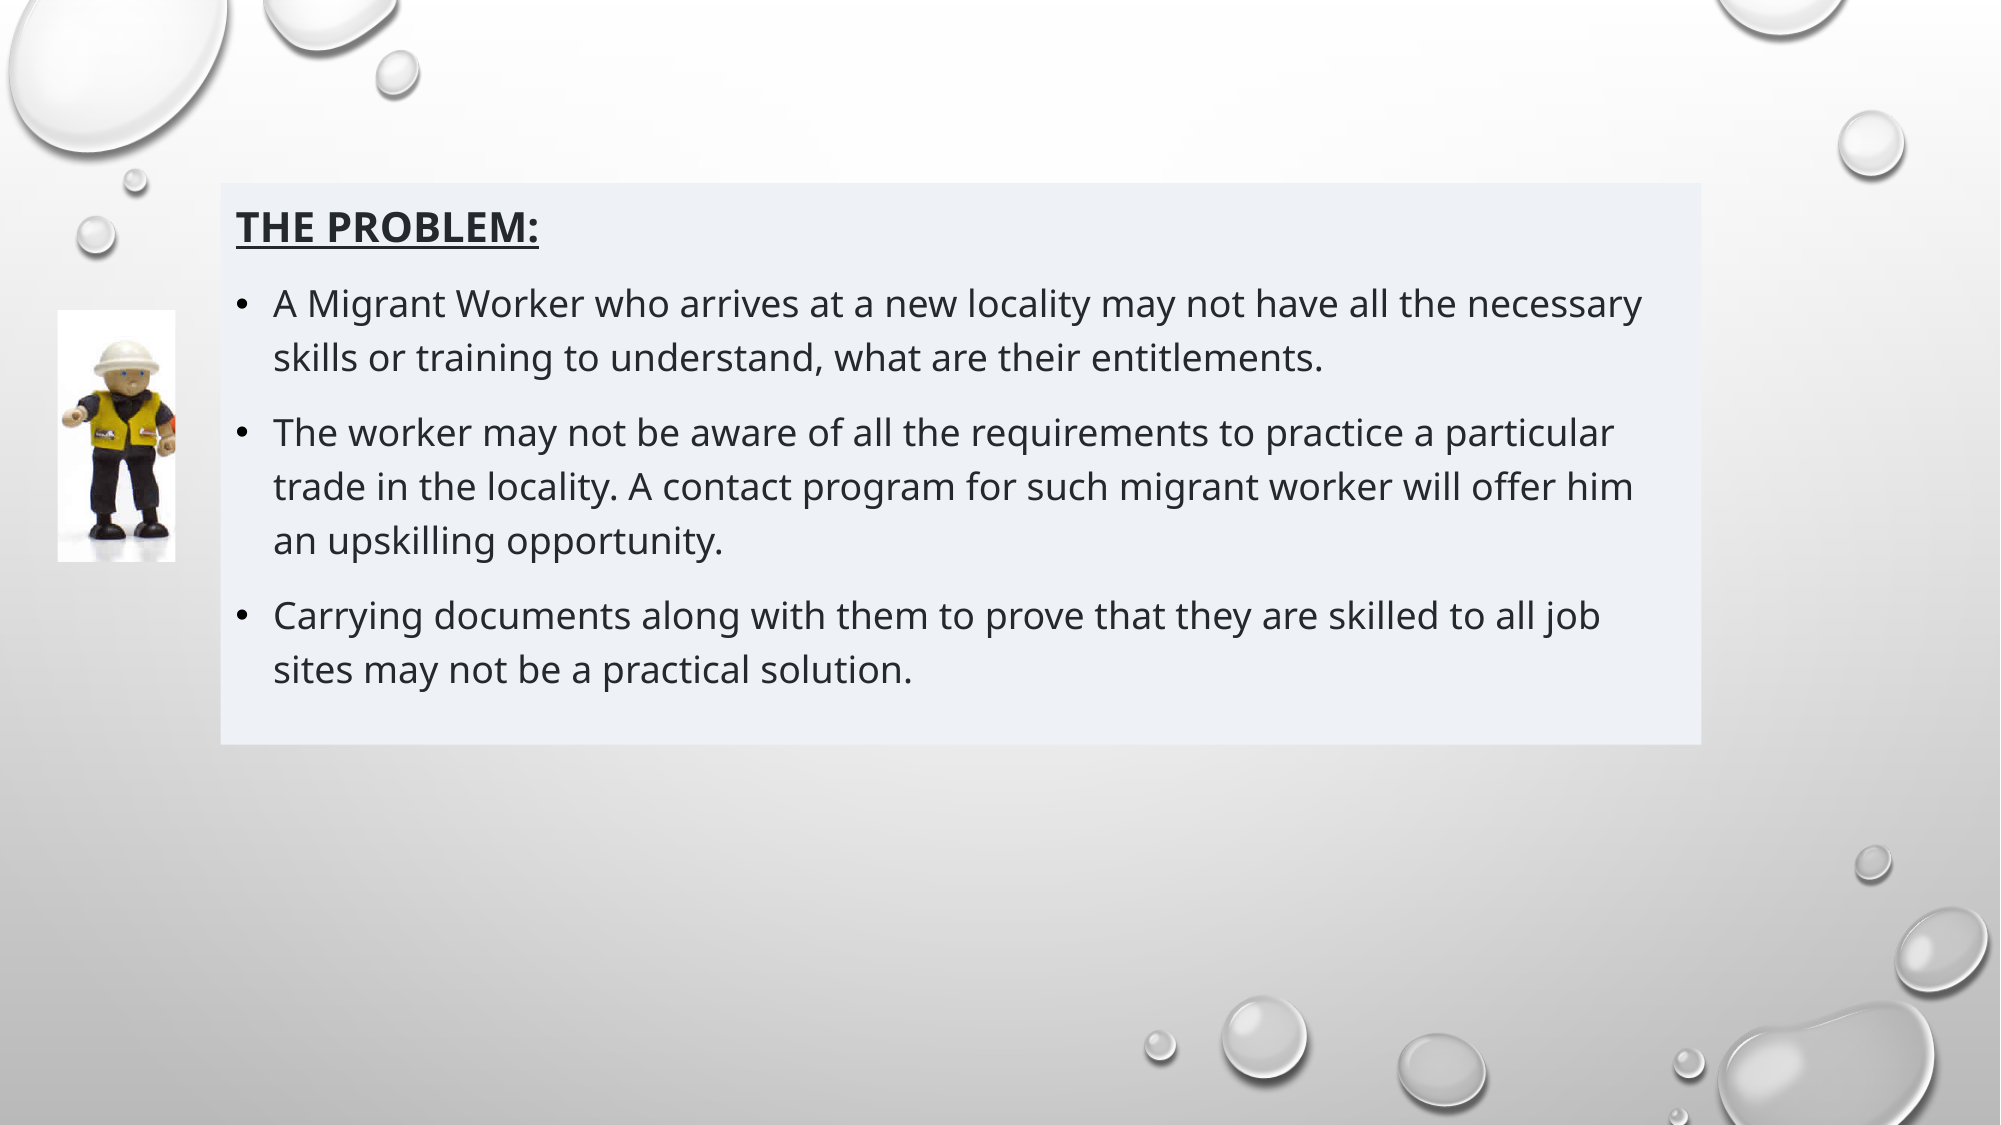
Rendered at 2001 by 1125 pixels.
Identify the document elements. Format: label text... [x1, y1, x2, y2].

picture [0, 0, 2000, 1125]
list The Problem: A Migrant Worker who arrives at a new locality may not have all the necessary skills or training to understand, what are their entitlements. The worker may not be aware of all the requirements to practice a particular trade in the locality. A contact program for such migrant worker will offer him an upskilling opportunity. Carrying documents along with them to prove that they are skilled to all job sites may not be a practical solution. [220, 183, 1702, 745]
